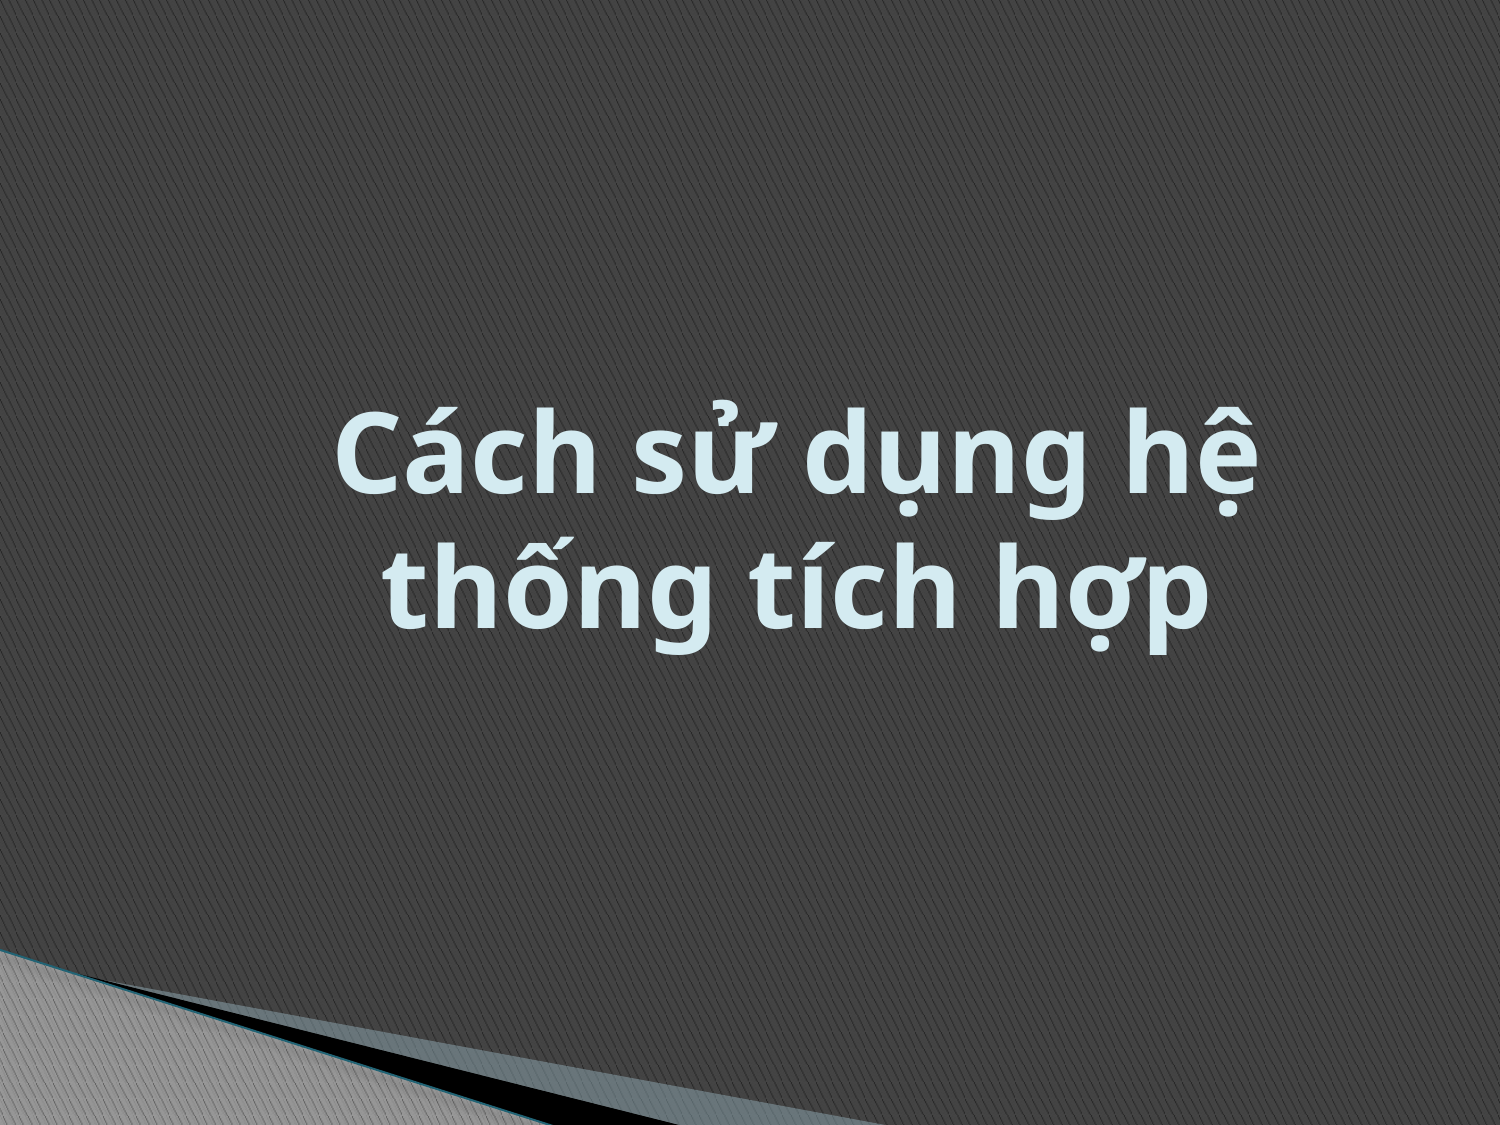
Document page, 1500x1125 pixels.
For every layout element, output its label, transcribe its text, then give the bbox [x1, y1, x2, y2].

text_box Cách sử dụng hệ thống tích hợp [265, 373, 1329, 659]
